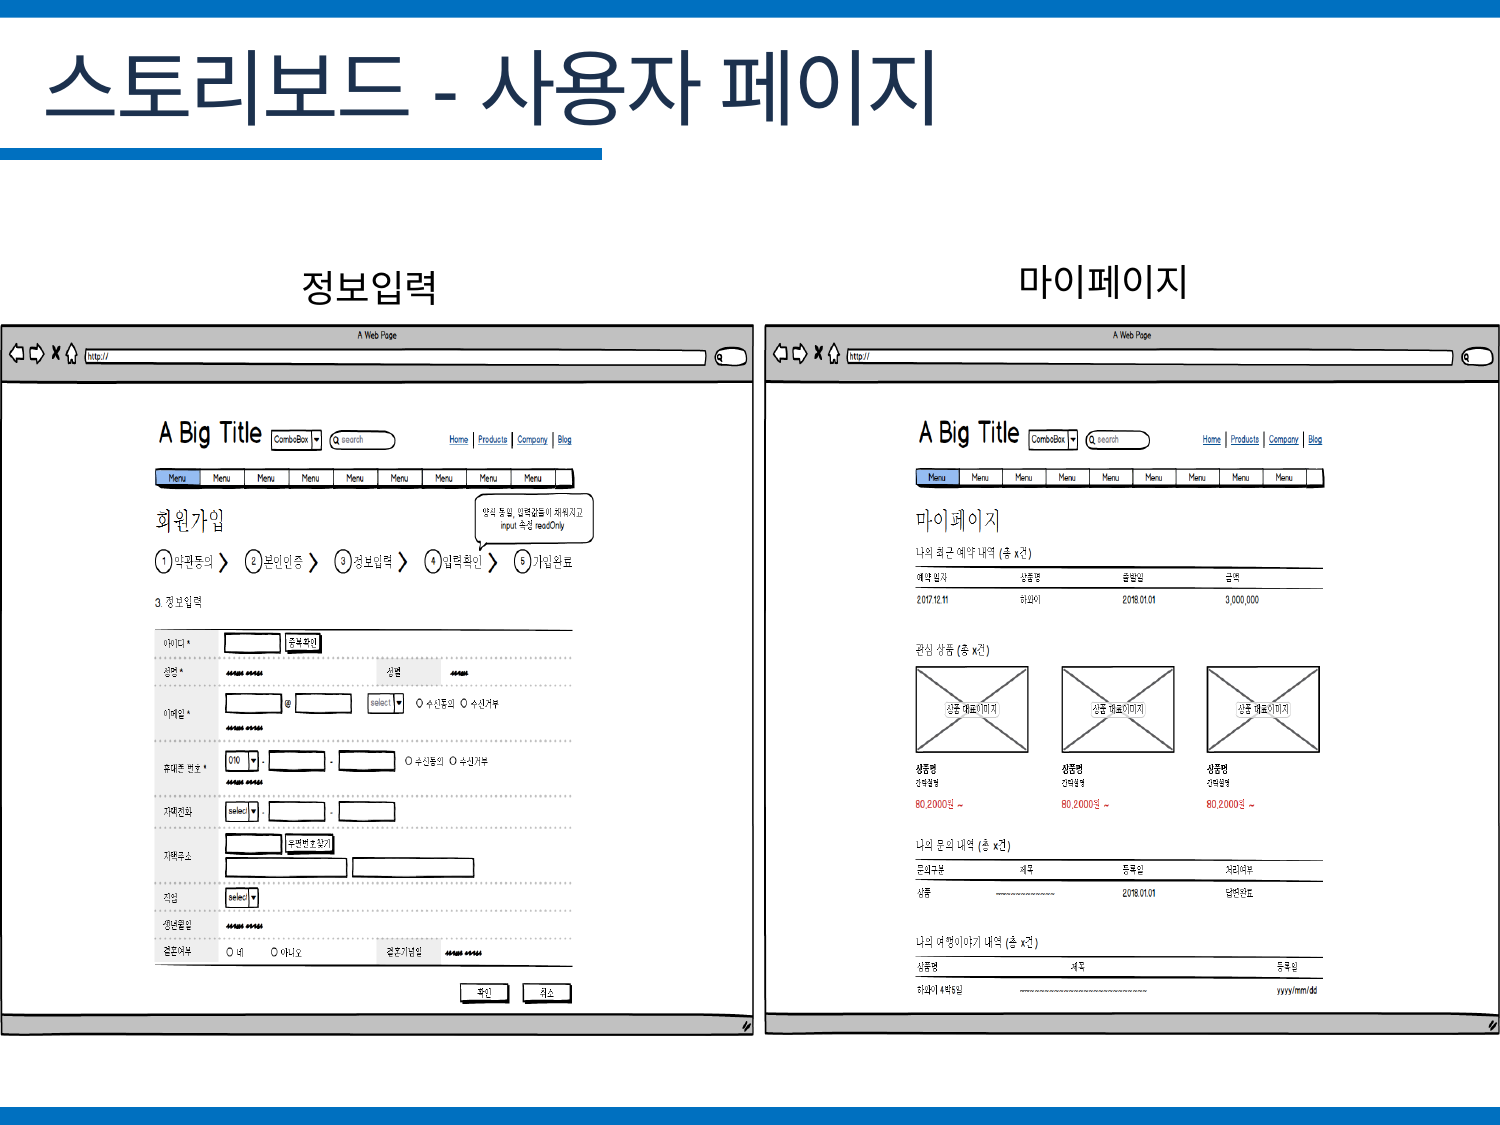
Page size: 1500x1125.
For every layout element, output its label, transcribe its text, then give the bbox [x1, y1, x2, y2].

text_box 스토리보드-사용자 페이지 [27, 38, 1176, 134]
text_box 정보입력 [286, 257, 454, 318]
text_box [0, 0, 1500, 20]
text_box 마이페이지 [1003, 251, 1206, 312]
text_box [0, 1105, 1500, 1125]
picture [763, 324, 1500, 1035]
picture [0, 324, 754, 1037]
